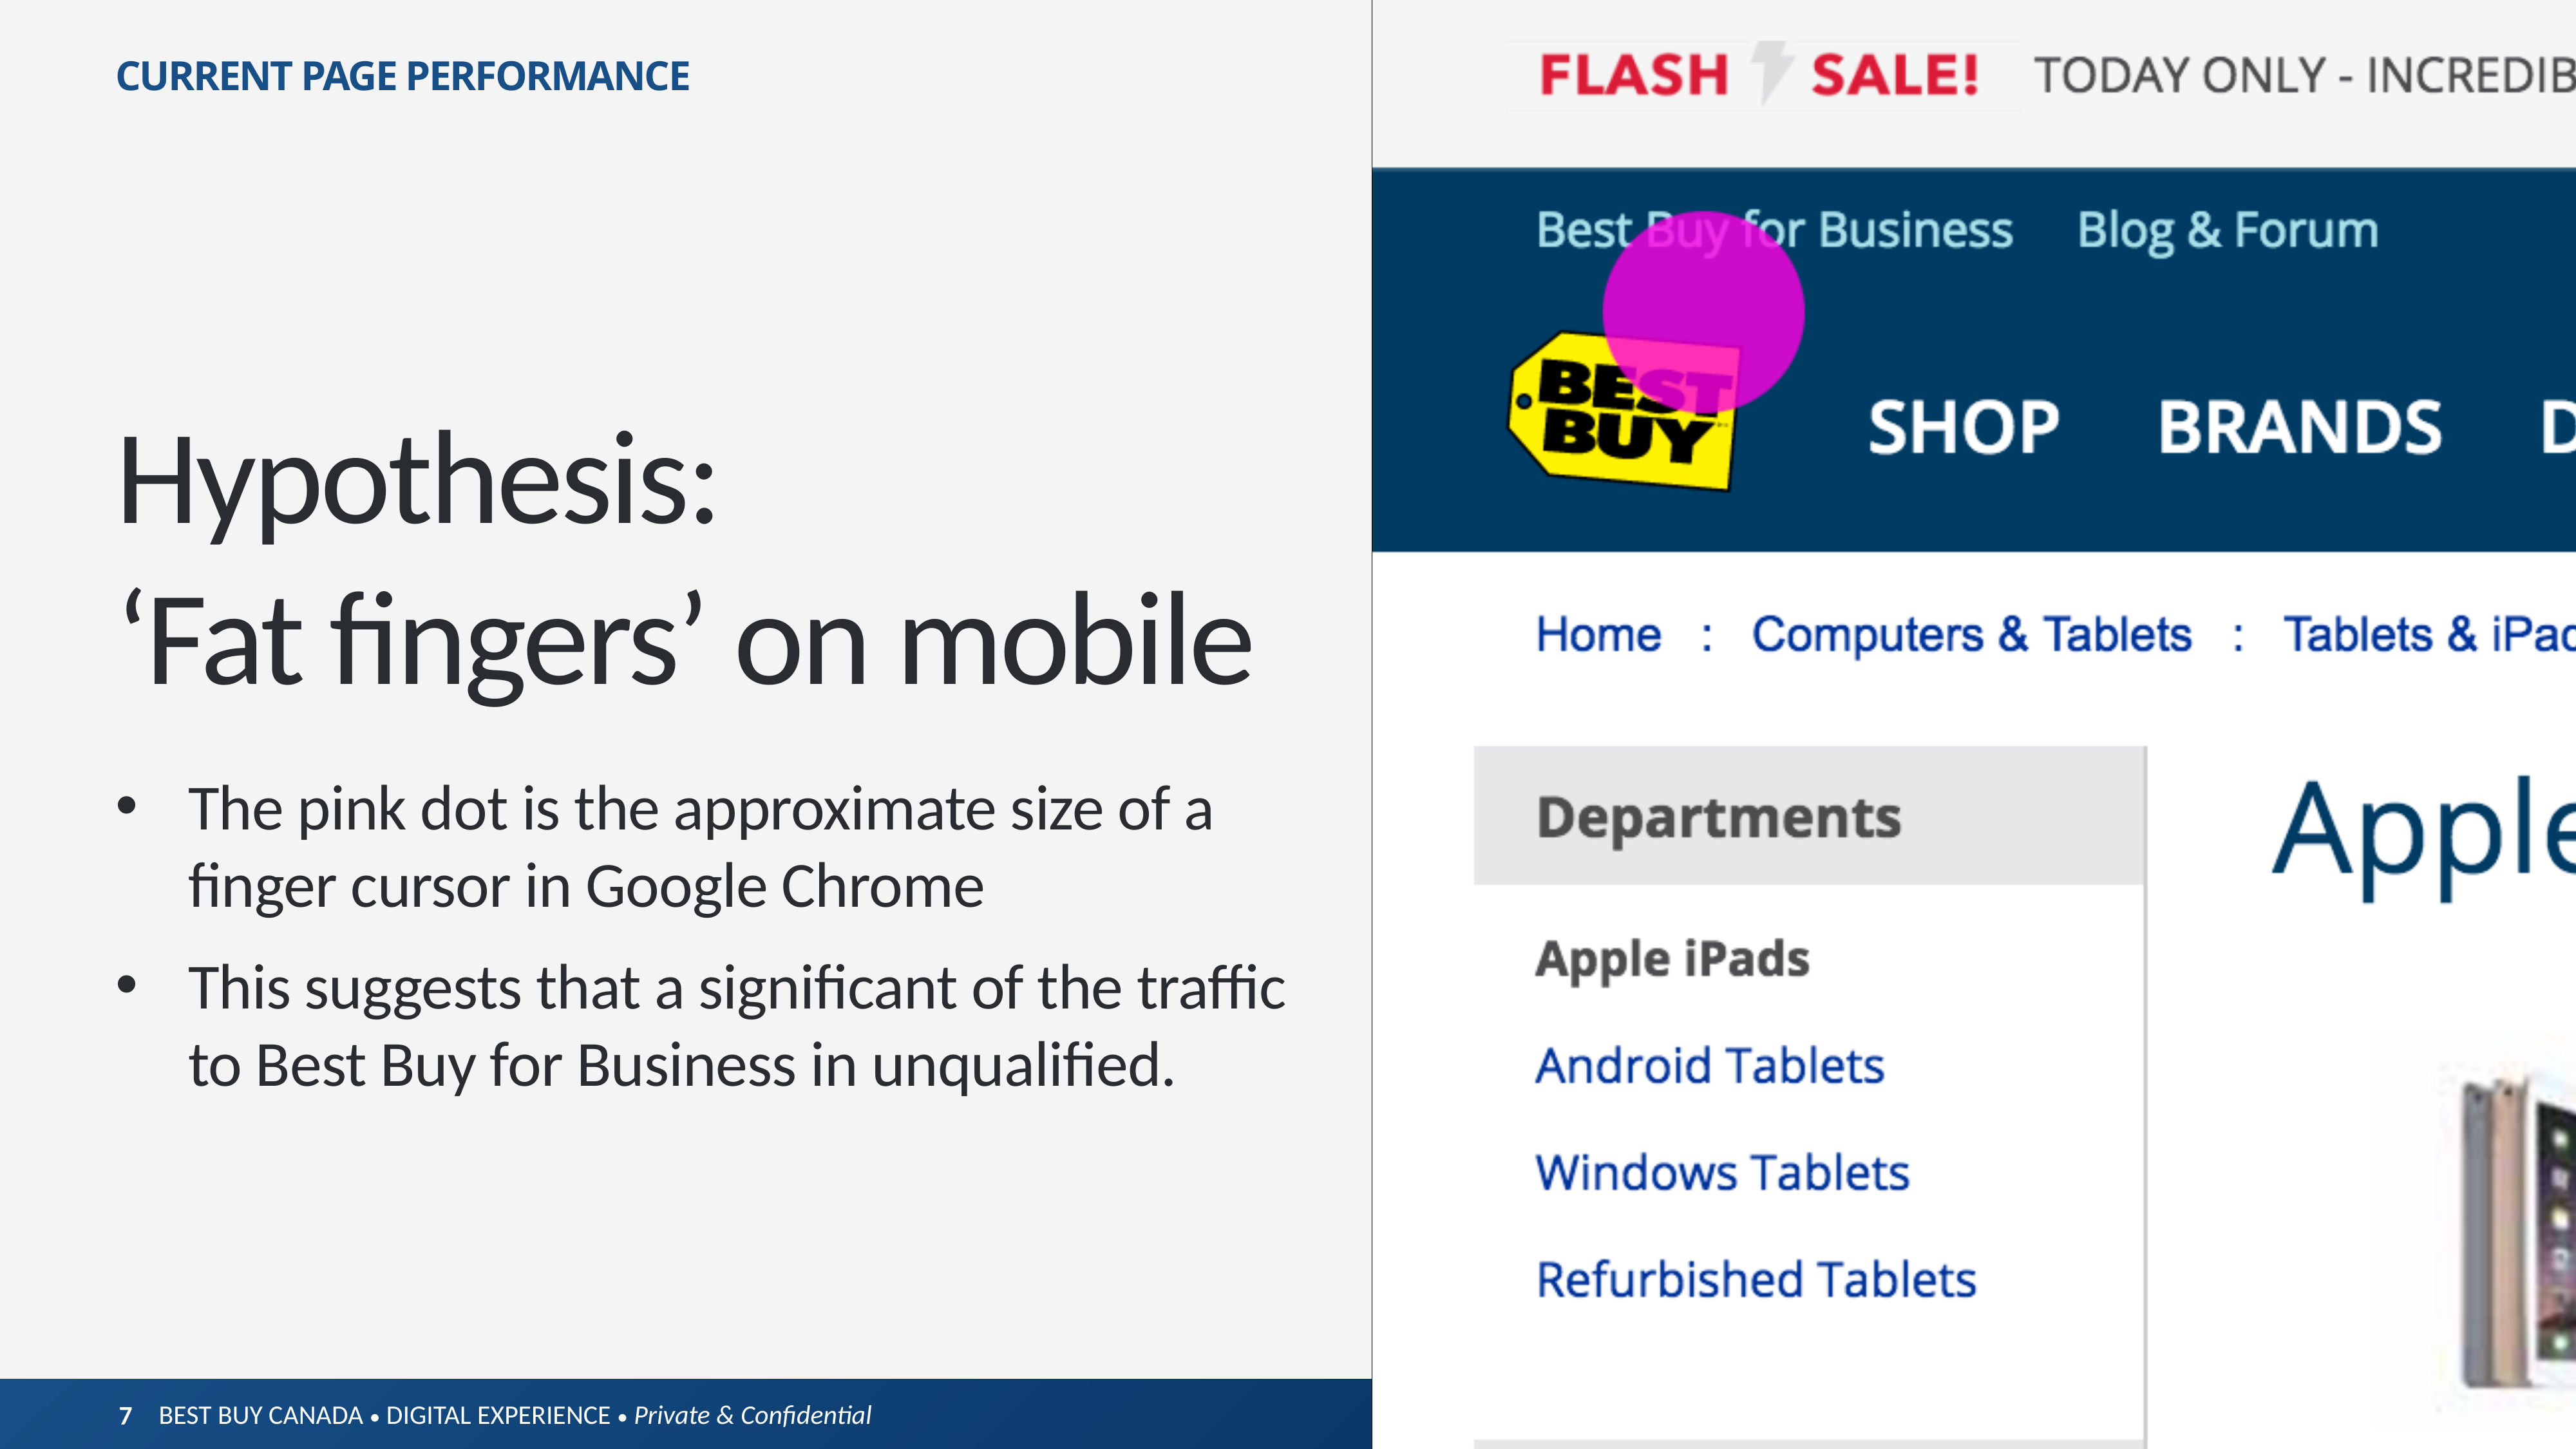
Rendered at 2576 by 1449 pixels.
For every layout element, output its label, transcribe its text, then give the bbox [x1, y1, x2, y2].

list Hypothesis: ‘Fat fingers’ on mobile [106, 384, 1312, 761]
slide_number 7 [106, 1392, 146, 1436]
picture [1371, 0, 2576, 1449]
list The pink dot is the approximate size of a finger cursor in Google Chrome This suggests that a significant of the traffic to Best Buy for Business in unqualified. [106, 761, 1312, 1352]
list CURRENT PAGE PERFORMANCE [106, 45, 848, 131]
